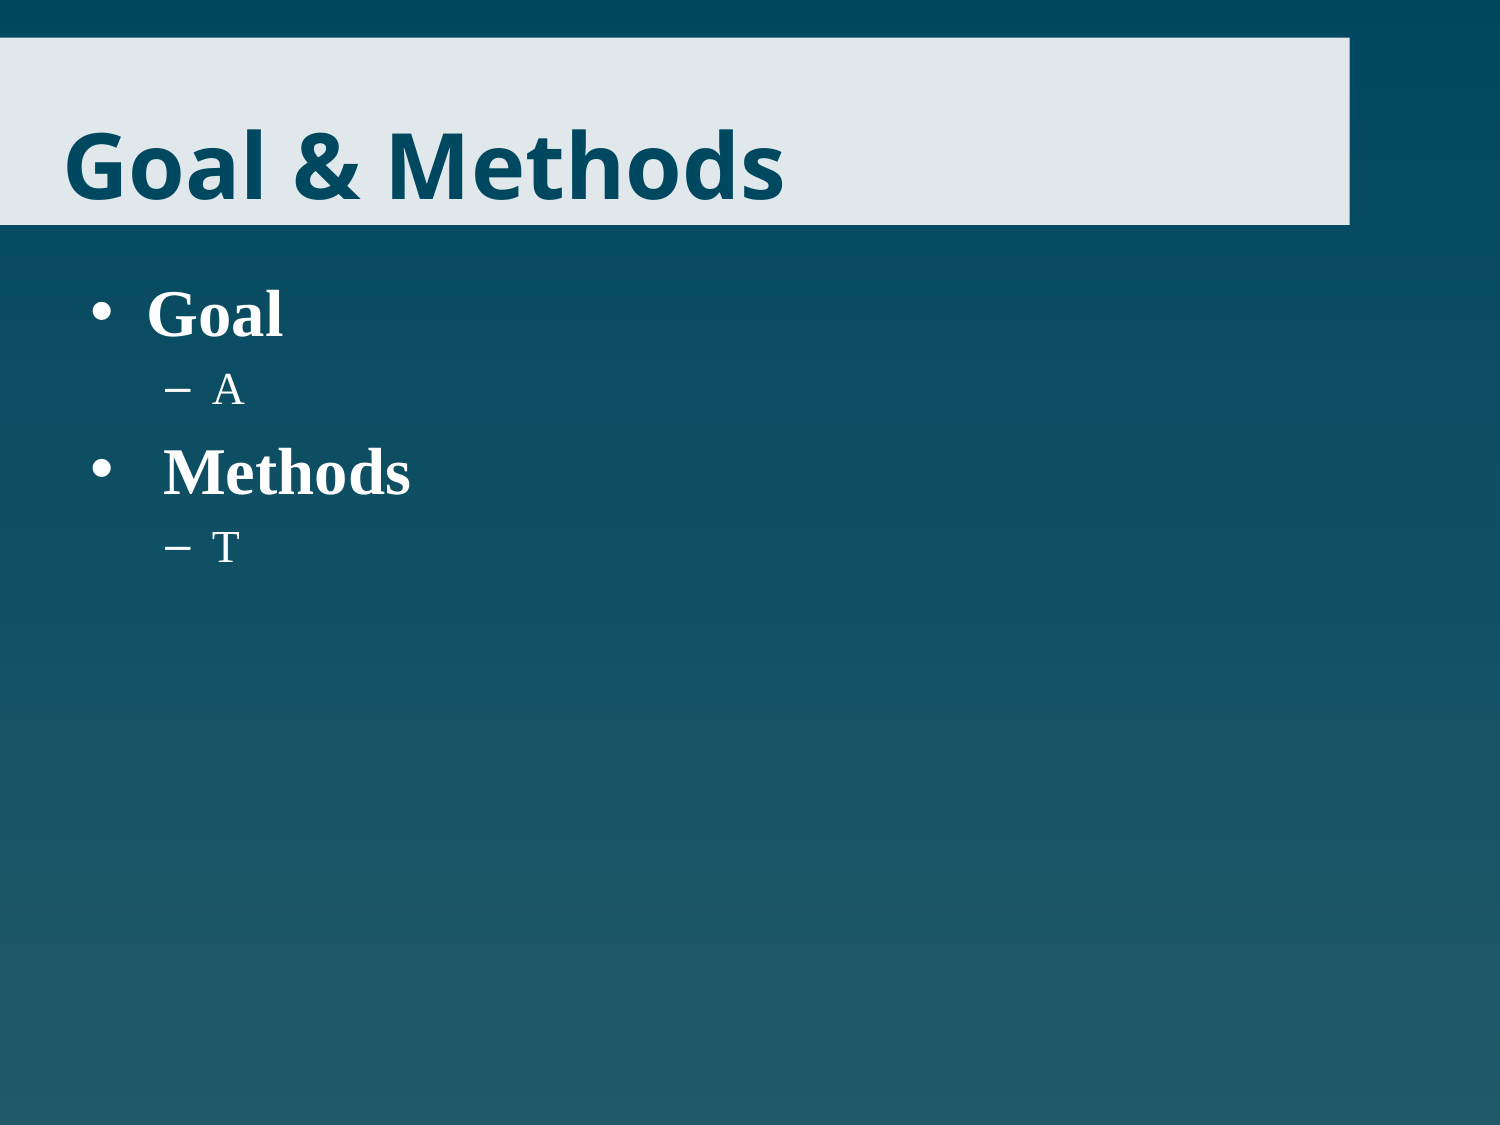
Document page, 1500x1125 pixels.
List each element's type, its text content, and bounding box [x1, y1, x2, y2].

title Goal & Methods [0, 37, 1350, 225]
list Goal A Methods T [75, 262, 1425, 1013]
